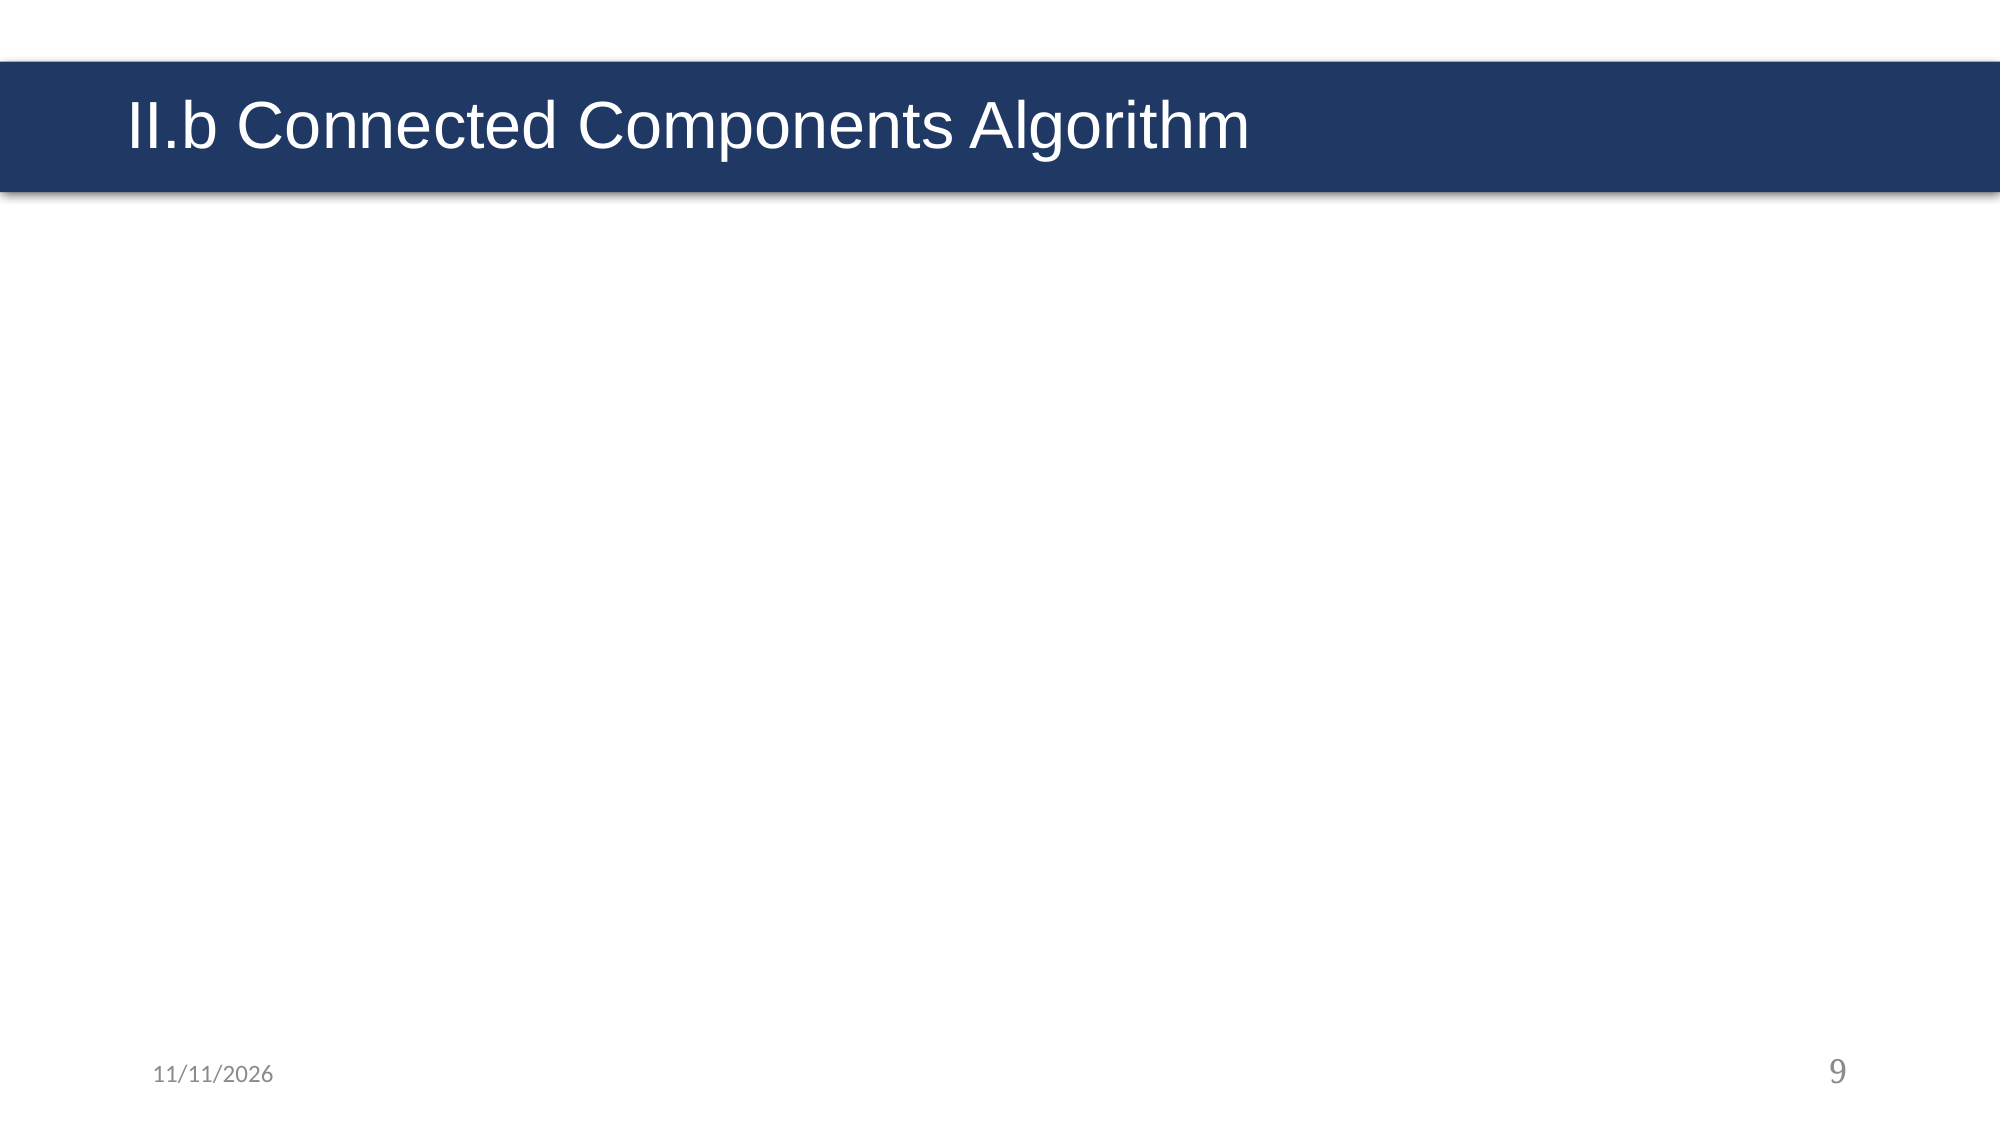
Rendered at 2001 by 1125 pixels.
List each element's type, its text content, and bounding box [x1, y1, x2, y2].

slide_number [137, 1042, 588, 1103]
slide_number 9 [1412, 1042, 1863, 1103]
title II.b Connected Components Algorithm [0, 61, 2000, 193]
